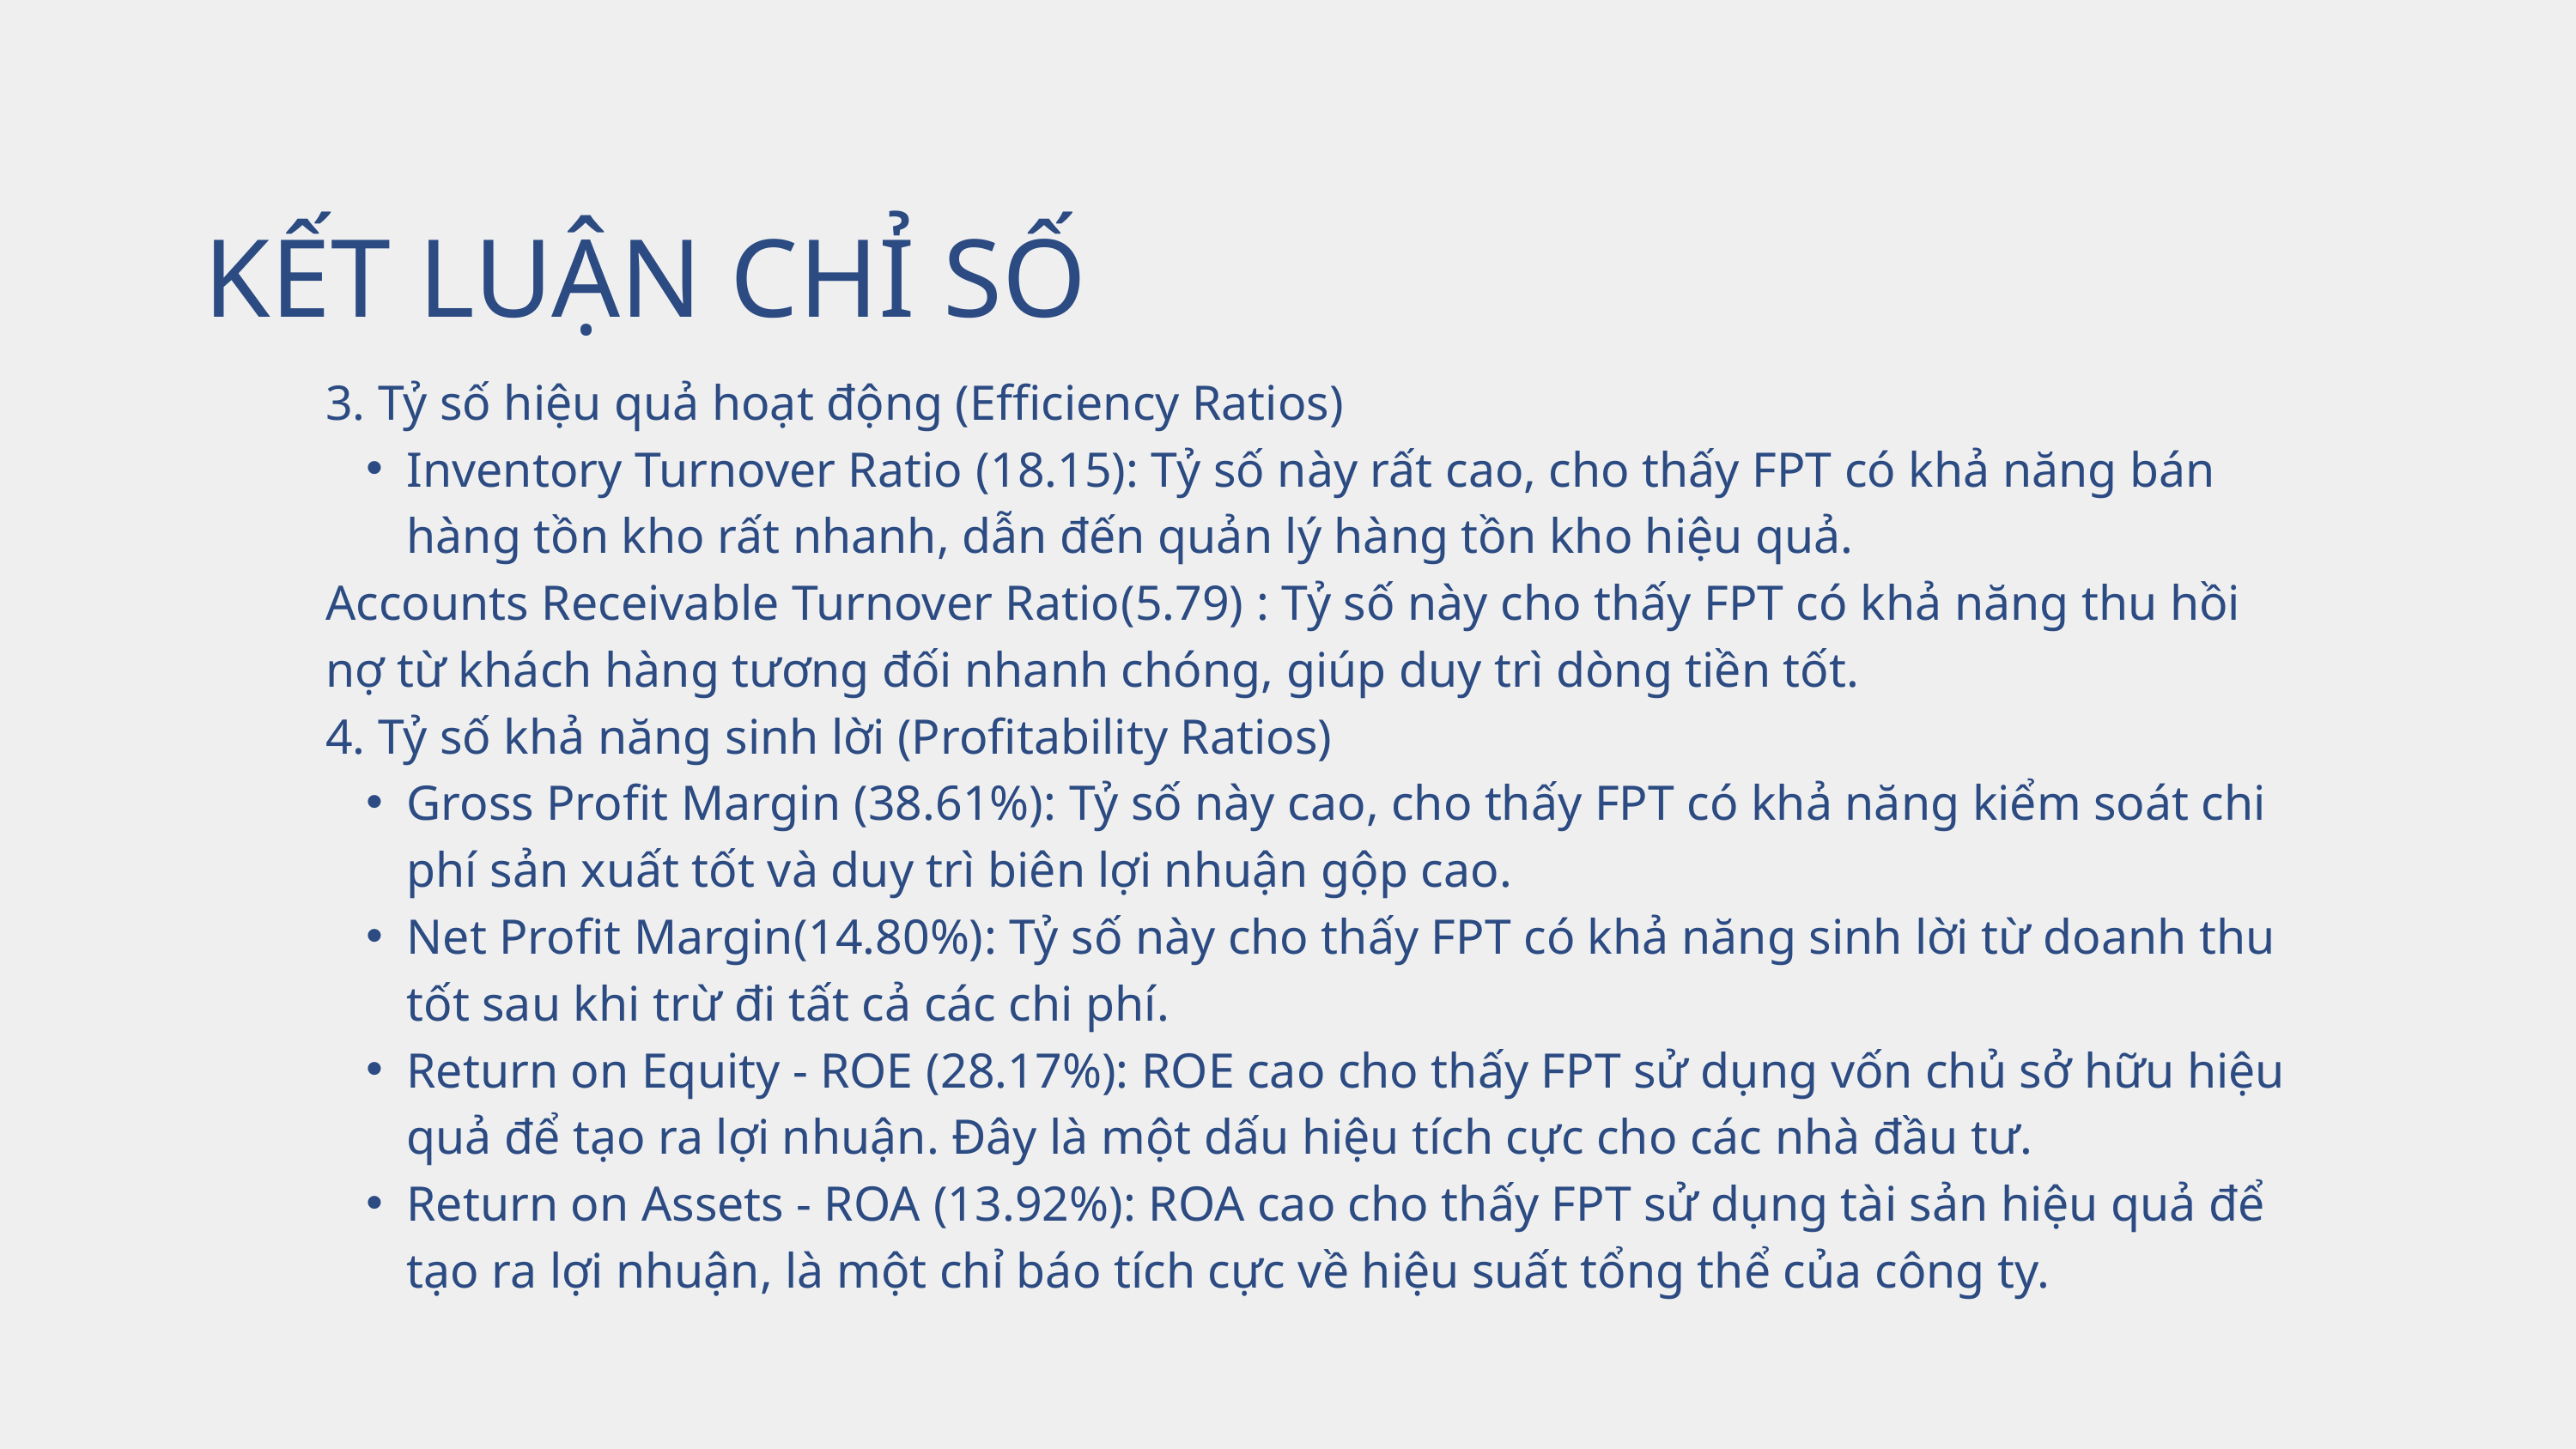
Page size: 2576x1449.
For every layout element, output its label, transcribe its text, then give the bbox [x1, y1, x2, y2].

text_box 3. Tỷ số hiệu quả hoạt động (Efficiency Ratios) Inventory Turnover Ratio (18.15): Tỷ số này rất cao, cho thấy FPT có khả năng bán hàng tồn kho rất nhanh, dẫn đến quản lý hàng tồn kho hiệu quả. Accounts Receivable Turnover Ratio(5.79) : Tỷ số này cho thấy FPT có khả năng thu hồi nợ từ khách hàng tương đối nhanh chóng, giúp duy trì dòng tiền tốt. 4. Tỷ số khả năng sinh lời (Profitability Ratios) Gross Profit Margin (38.61%): Tỷ số này cao, cho thấy FPT có khả năng kiểm soát chi phí sản xuất tốt và duy trì biên lợi nhuận gộp cao. Net Profit Margin(14.80%): Tỷ số này cho thấy FPT có khả năng sinh lời từ doanh thu tốt sau khi trừ đi tất cả các chi phí. Return on Equity - ROE (28.17%): ROE cao cho thấy FPT sử dụng vốn chủ sở hữu hiệu quả để tạo ra lợi nhuận. Đây là một dấu hiệu tích cực cho các nhà đầu tư. Return on Assets - ROA (13.92%): ROA cao cho thấy FPT sử dụng tài sản hiệu quả để tạo ra lợi nhuận, là một chỉ báo tích cực về hiệu suất tổng thể của công ty. [325, 362, 2306, 1298]
text_box KẾT LUẬN CHỈ SỐ [204, 209, 1495, 339]
